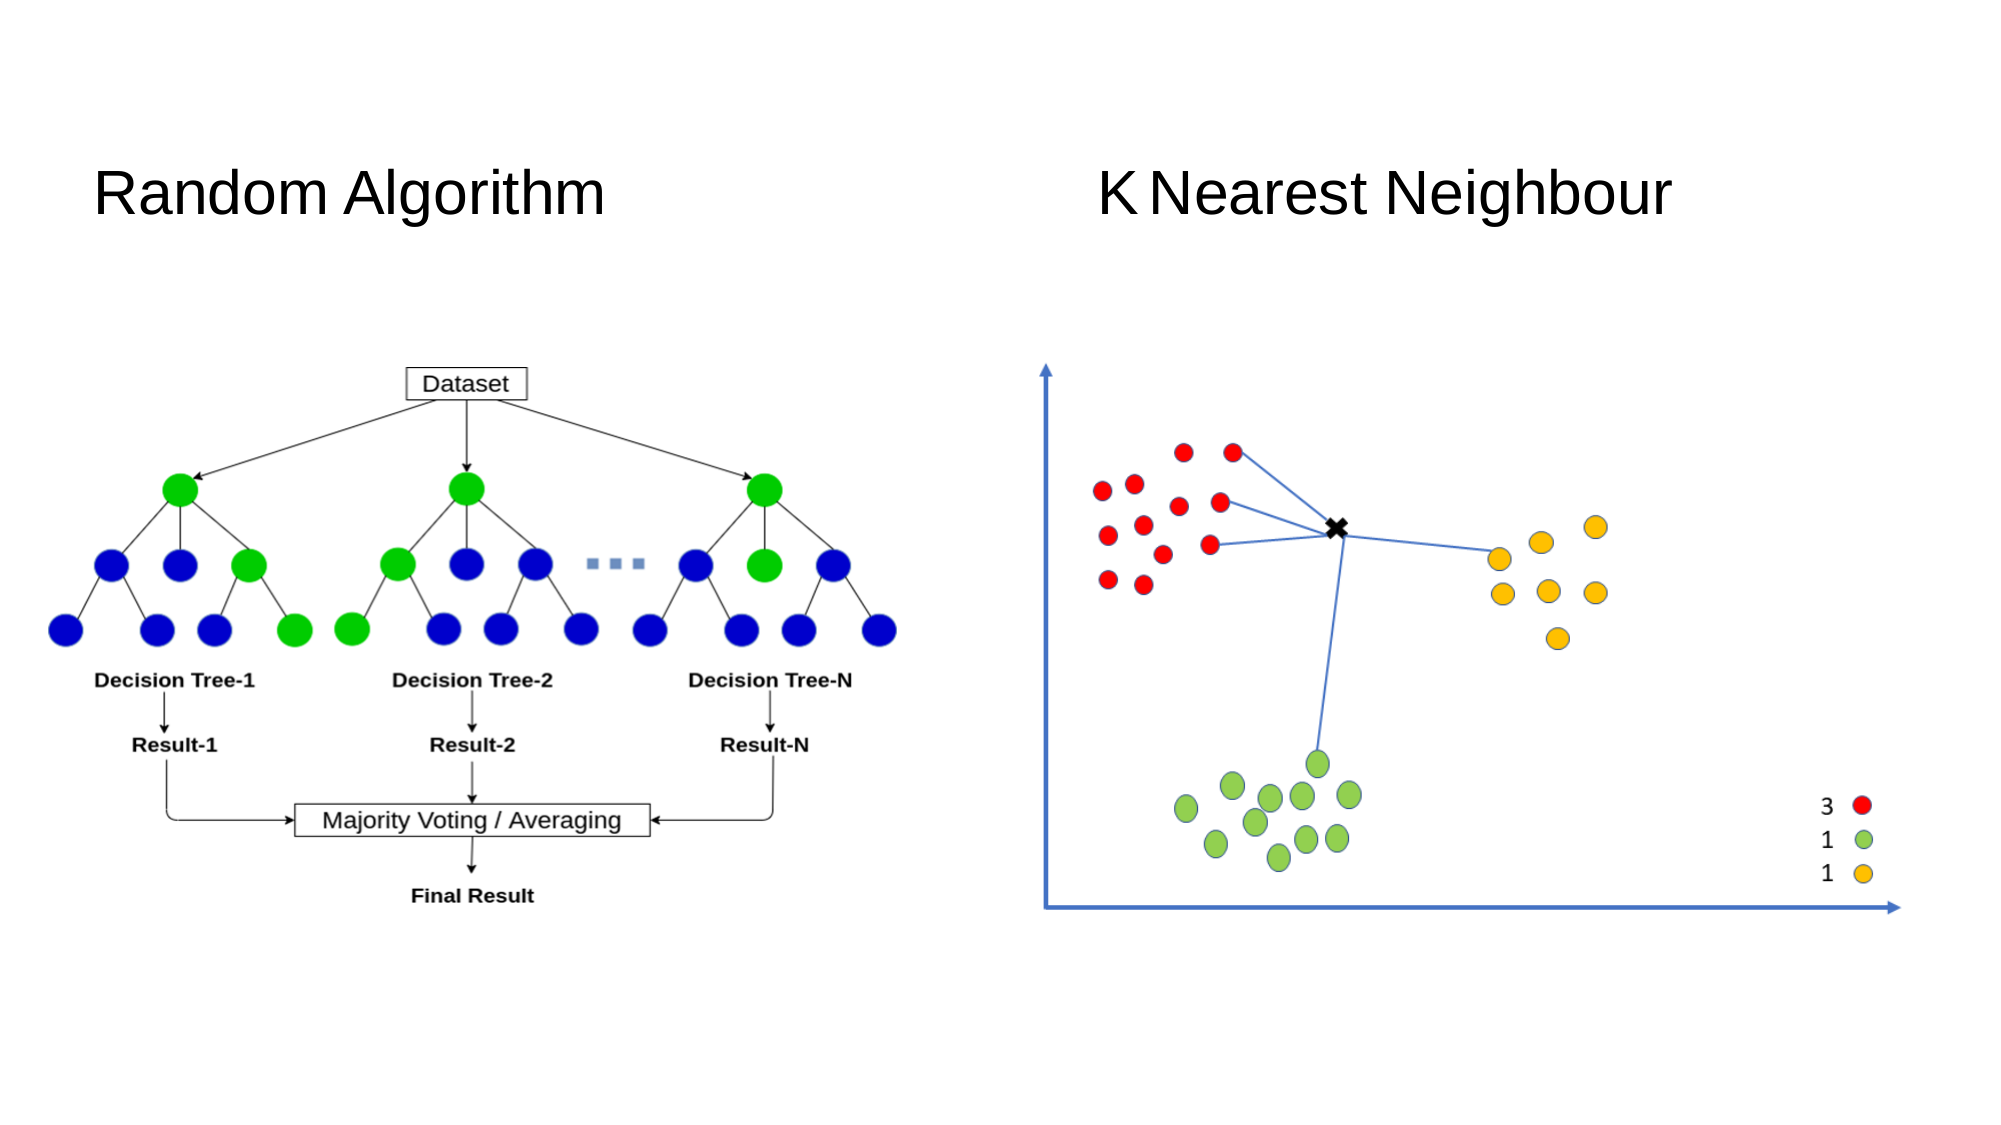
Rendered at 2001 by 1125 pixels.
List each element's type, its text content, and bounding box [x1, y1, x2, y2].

text_box K Nearest Neighbour [1082, 144, 2000, 235]
picture [1030, 347, 1953, 927]
text_box [321, 0, 1025, 588]
text_box Random Algorithm [78, 144, 321, 235]
picture [47, 366, 897, 908]
